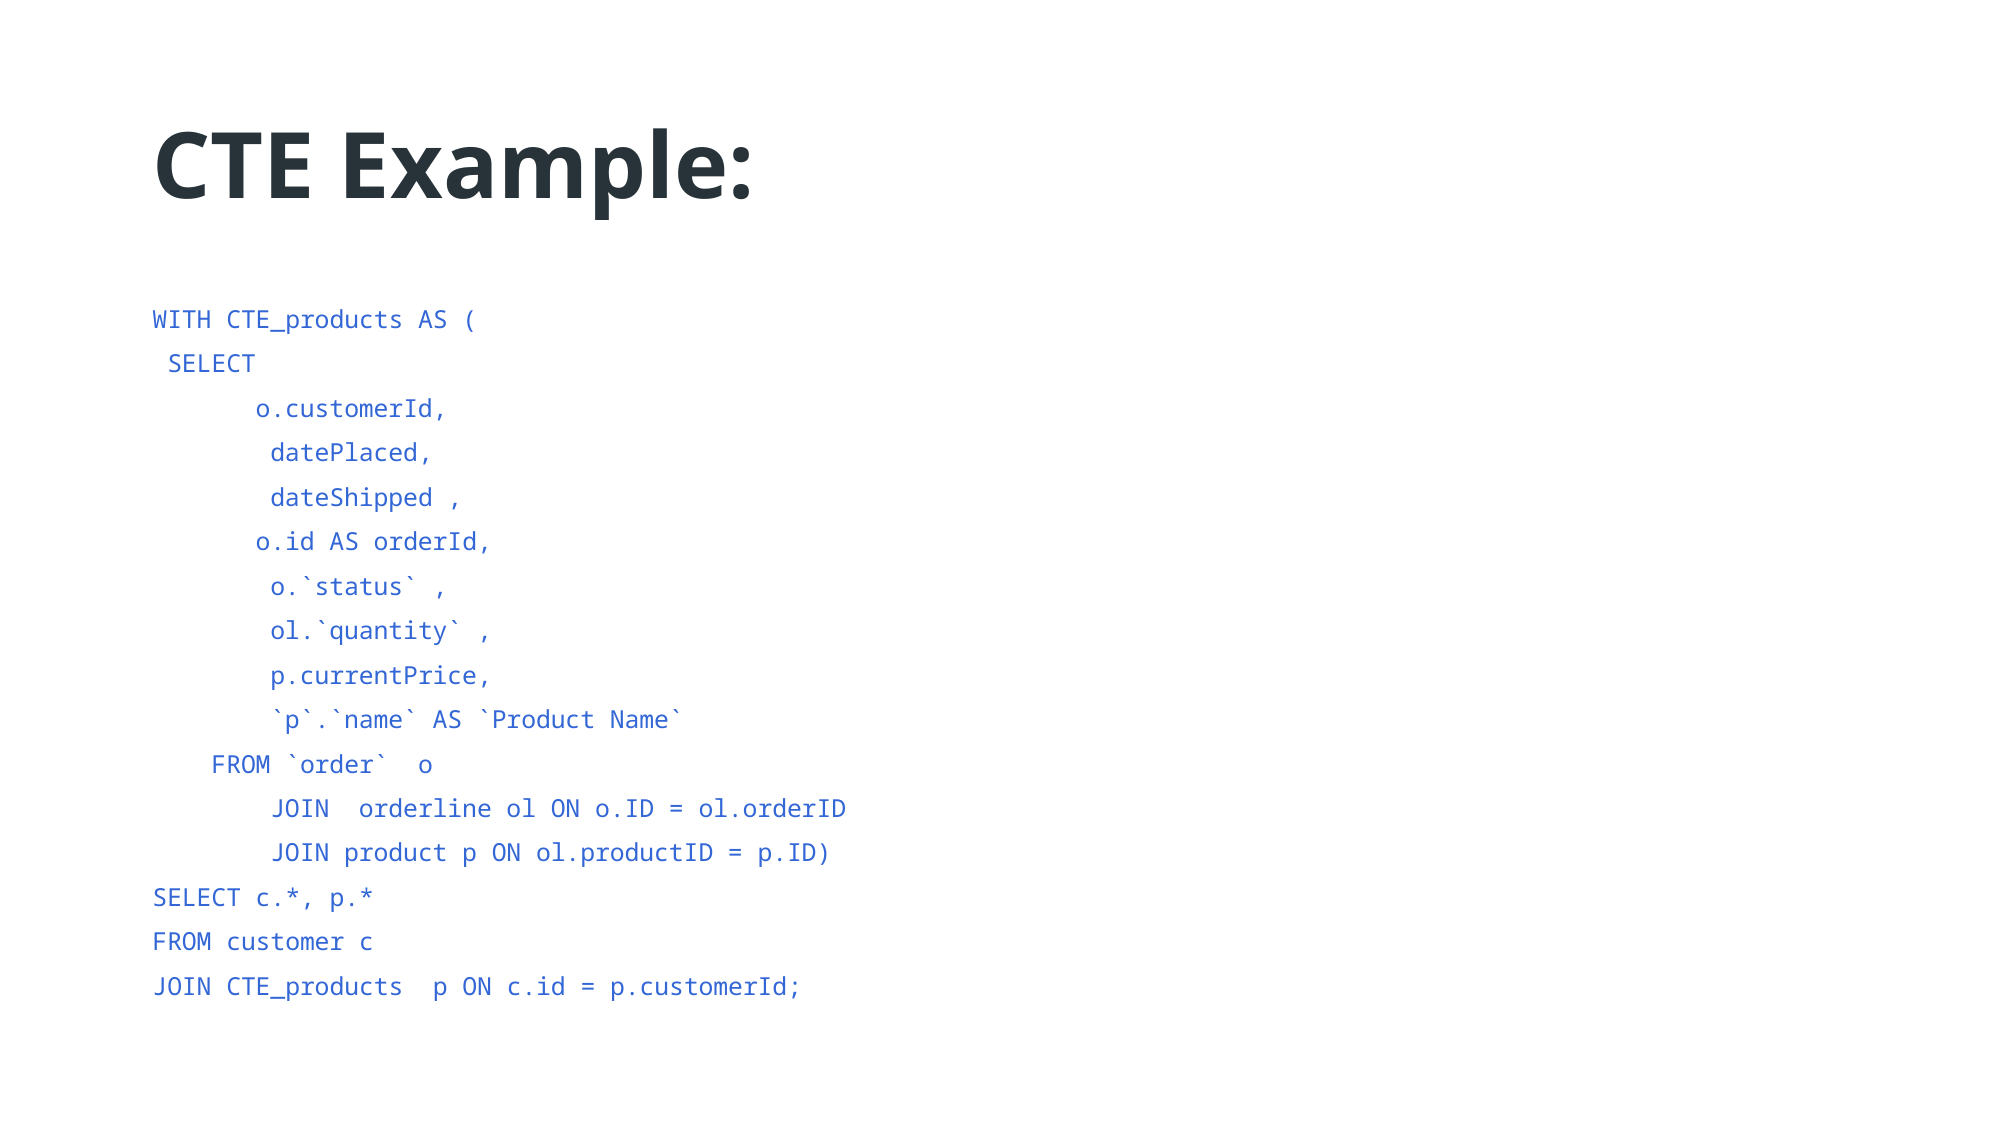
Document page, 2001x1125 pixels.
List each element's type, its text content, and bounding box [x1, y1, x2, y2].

list WITH CTE_products AS ( SELECT o.customerId, datePlaced, dateShipped , o.id AS orderId, o.`status` , ol.`quantity` , p.currentPrice, `p`.`name` AS `Product Name` FROM `order` o JOIN orderline ol ON o.ID = ol.orderID JOIN product p ON ol.productID = p.ID) SELECT c.*, p.* FROM customer c JOIN CTE_products p ON c.id = p.customerId; [137, 299, 1863, 1014]
title CTE Example: [137, 59, 1863, 278]
